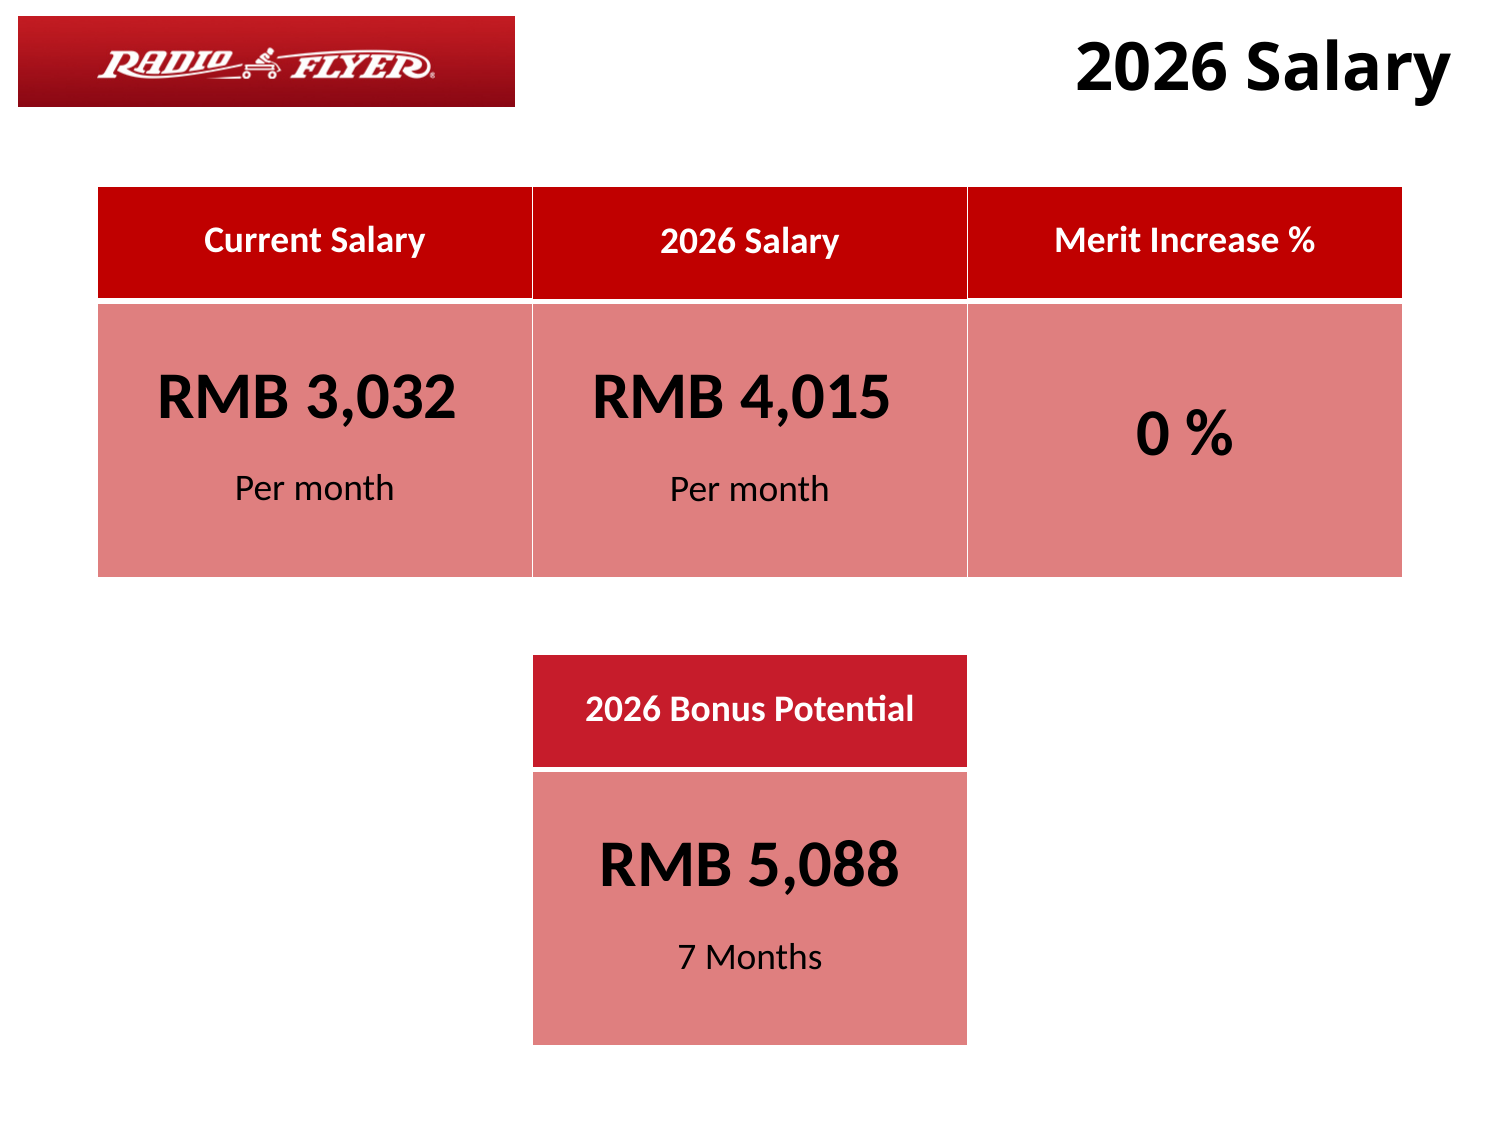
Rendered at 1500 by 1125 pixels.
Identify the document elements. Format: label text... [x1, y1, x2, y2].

table_header Merit Increase % [968, 187, 1402, 298]
title 2026 Salary [527, 16, 1467, 184]
table_header 2026 Bonus Potential [533, 655, 967, 767]
table_header 2026 Salary [533, 187, 967, 299]
table_cell RMB 4,015 Per month [533, 304, 967, 577]
picture [18, 16, 515, 107]
table_header Current Salary [98, 187, 532, 298]
table_cell 0 % [968, 304, 1402, 577]
table_cell RMB 5,088 7 Months [533, 772, 967, 1045]
table_cell RMB 3,032 Per month [98, 304, 532, 577]
